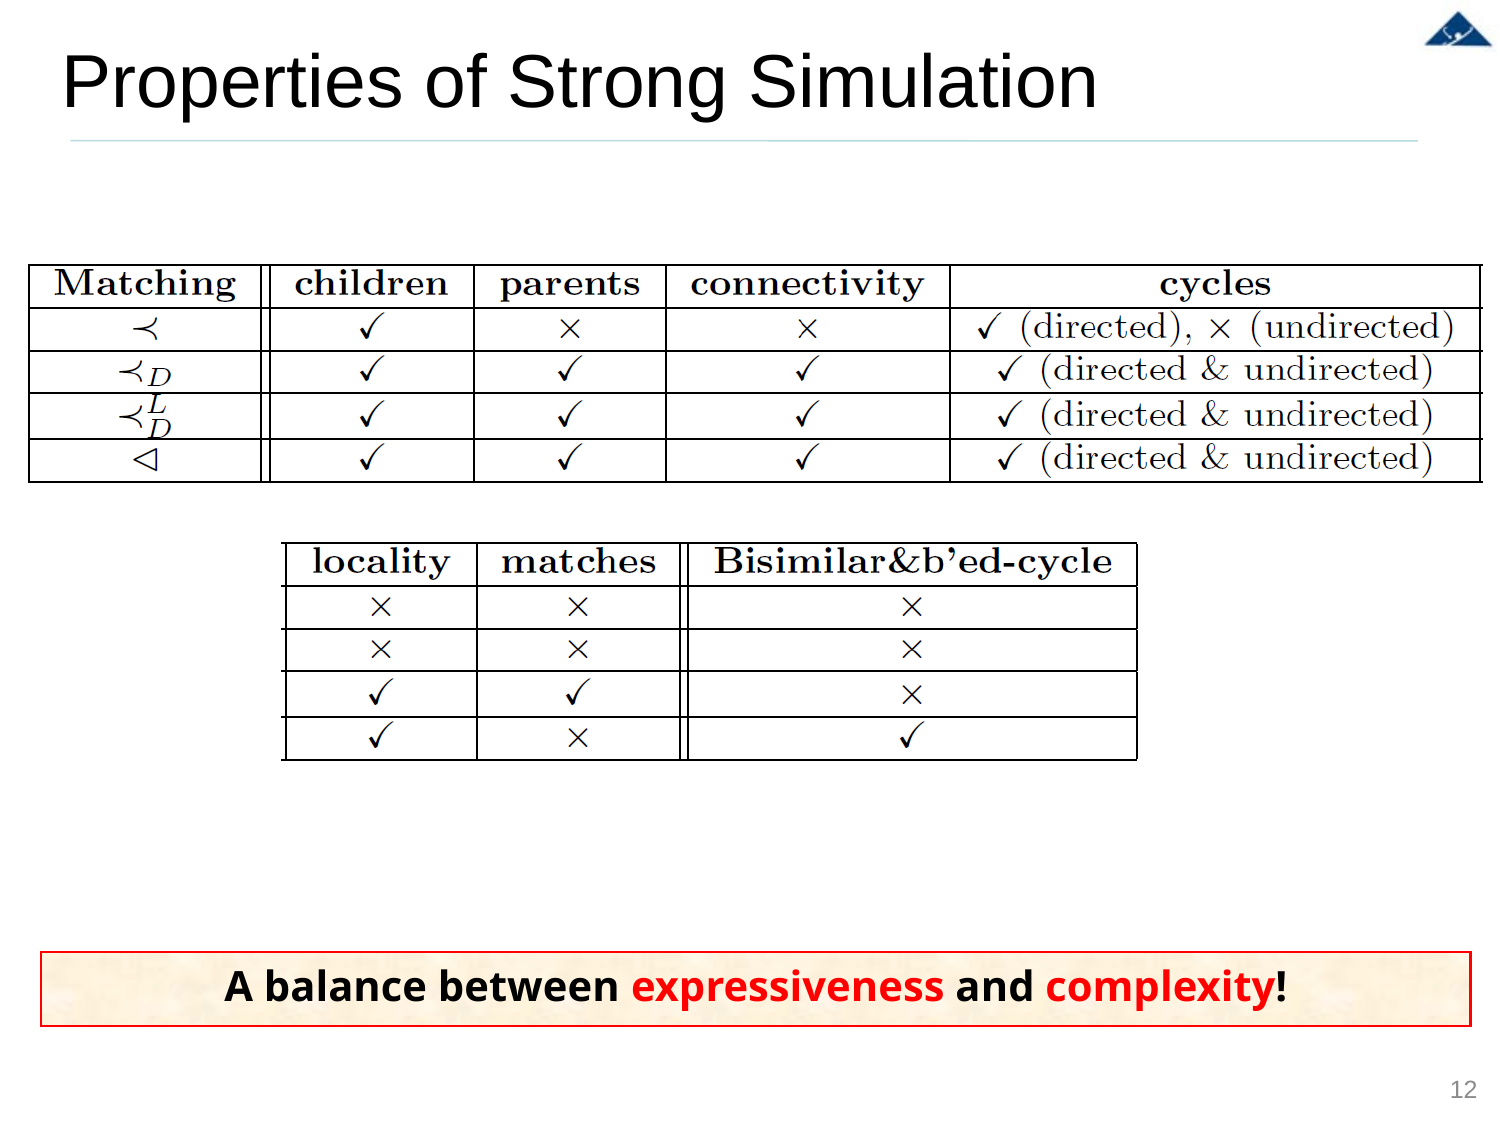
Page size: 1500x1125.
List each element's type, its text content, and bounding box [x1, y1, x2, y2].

picture [1417, 0, 1500, 61]
text_box A balance between expressiveness and complexity! [41, 952, 1471, 1027]
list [280, 537, 1141, 764]
text_box [52, 720, 1448, 952]
picture [23, 256, 1483, 492]
title Properties of Strong Simulation [46, 11, 1448, 143]
slide_number 12 [1142, 1058, 1493, 1119]
